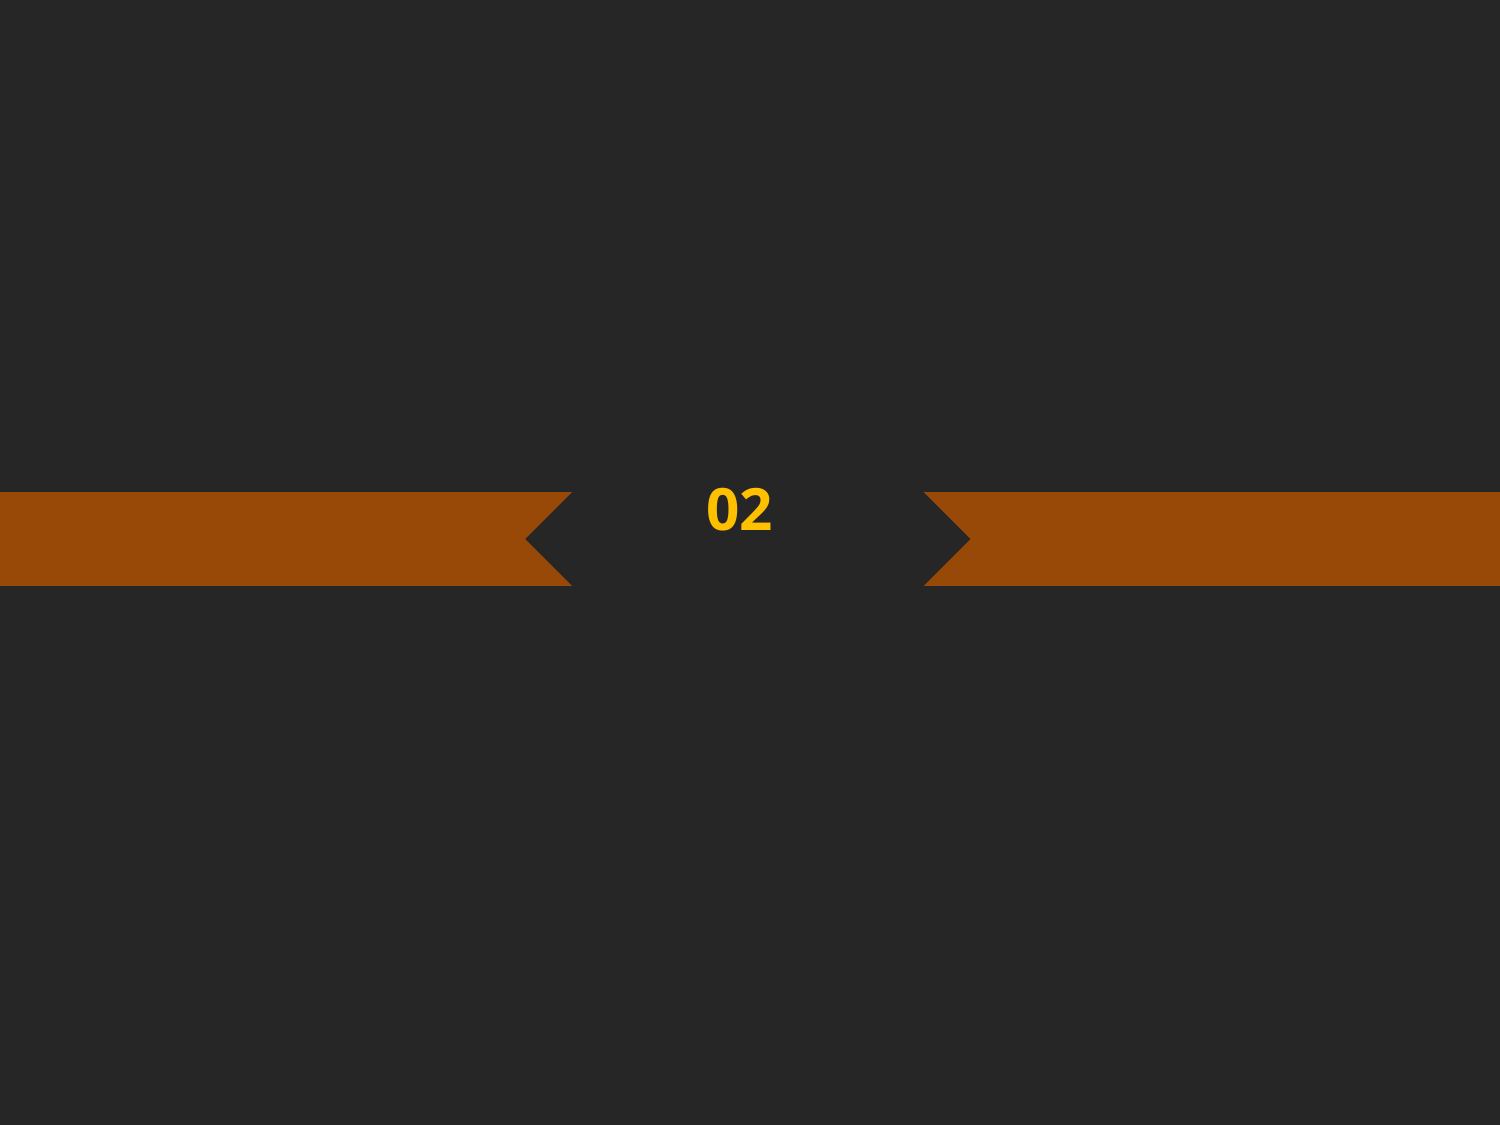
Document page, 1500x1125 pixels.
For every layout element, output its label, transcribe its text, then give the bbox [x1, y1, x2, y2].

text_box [923, 491, 1500, 587]
text_box 02 개발 내용 [576, 465, 917, 600]
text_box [0, 491, 573, 587]
